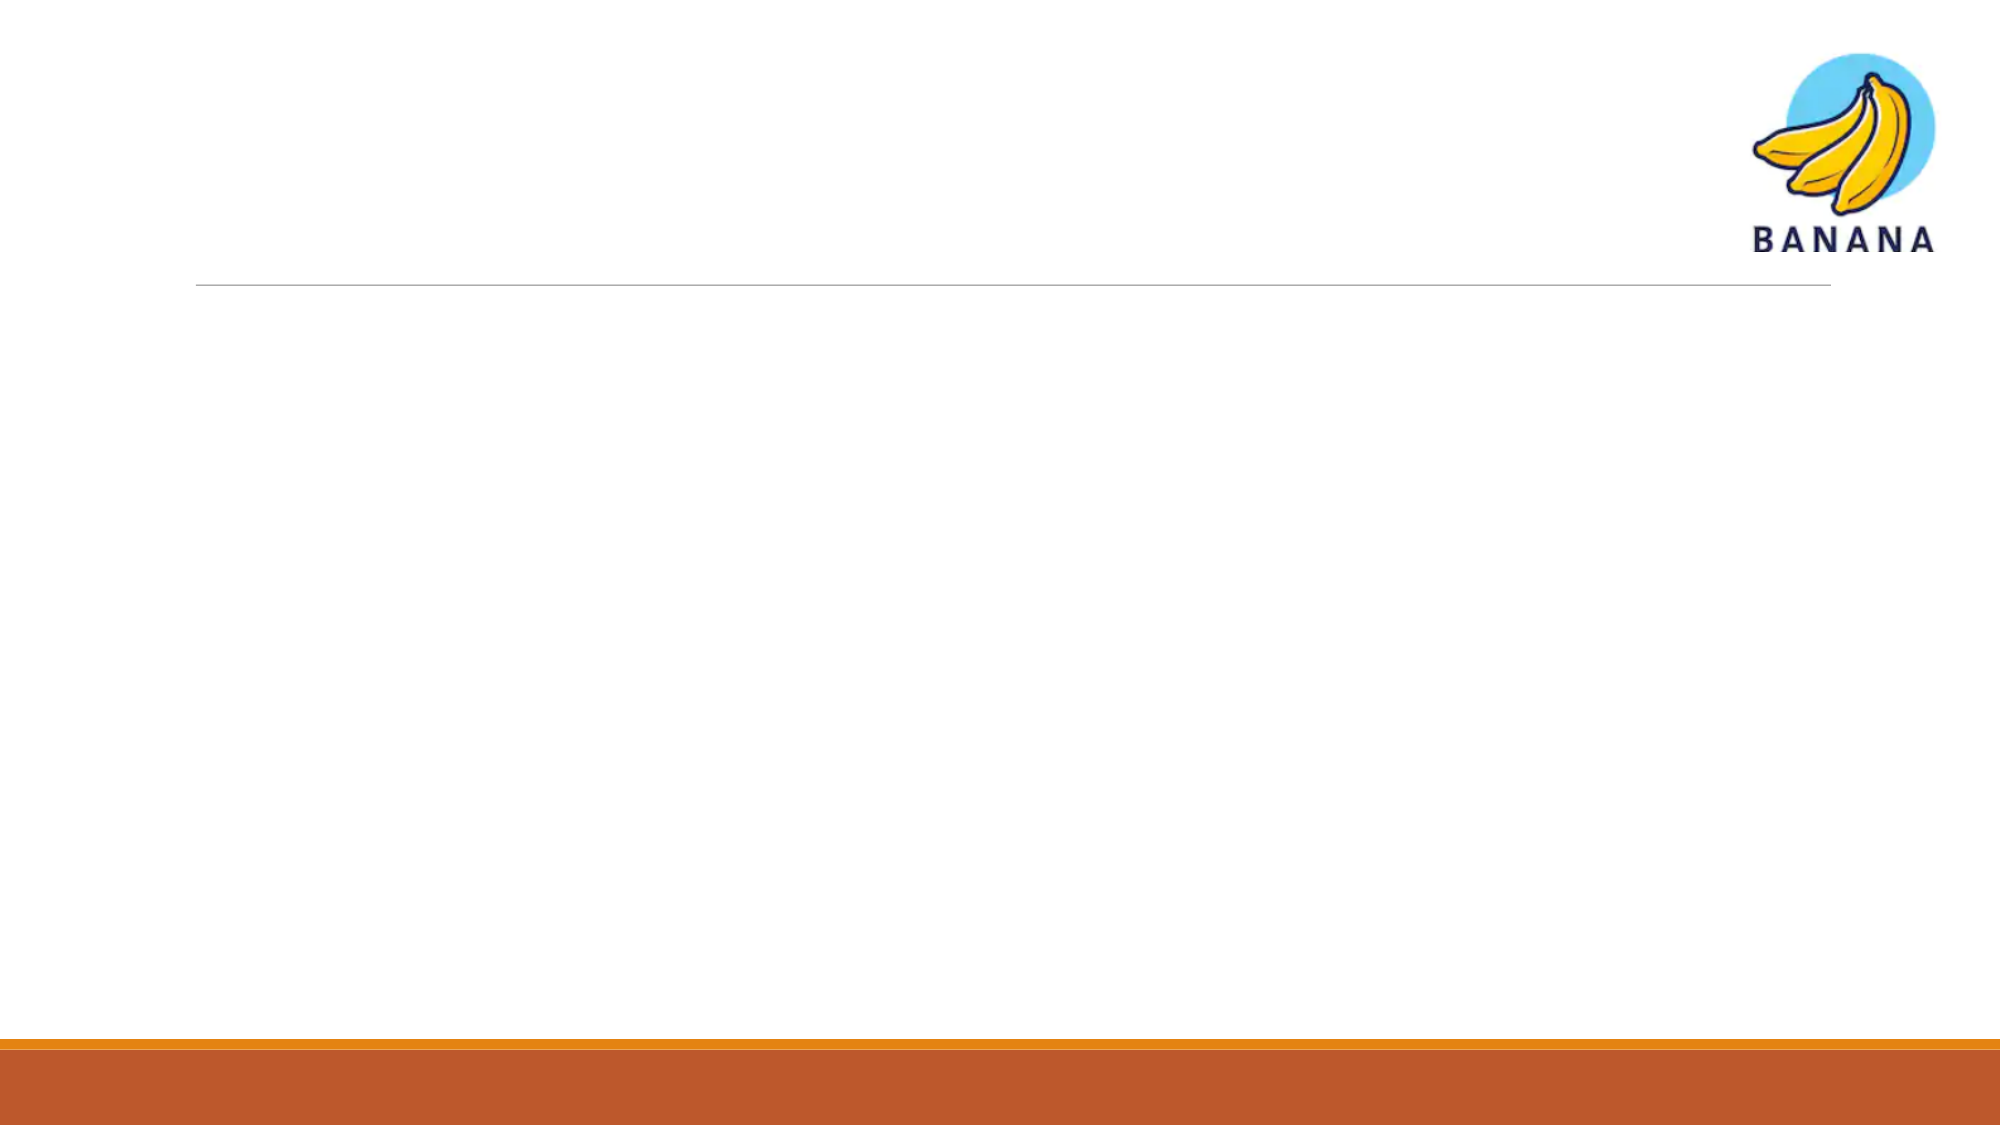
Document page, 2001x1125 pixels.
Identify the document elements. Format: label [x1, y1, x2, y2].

picture [1749, 44, 1942, 253]
text_box [179, 46, 1830, 285]
